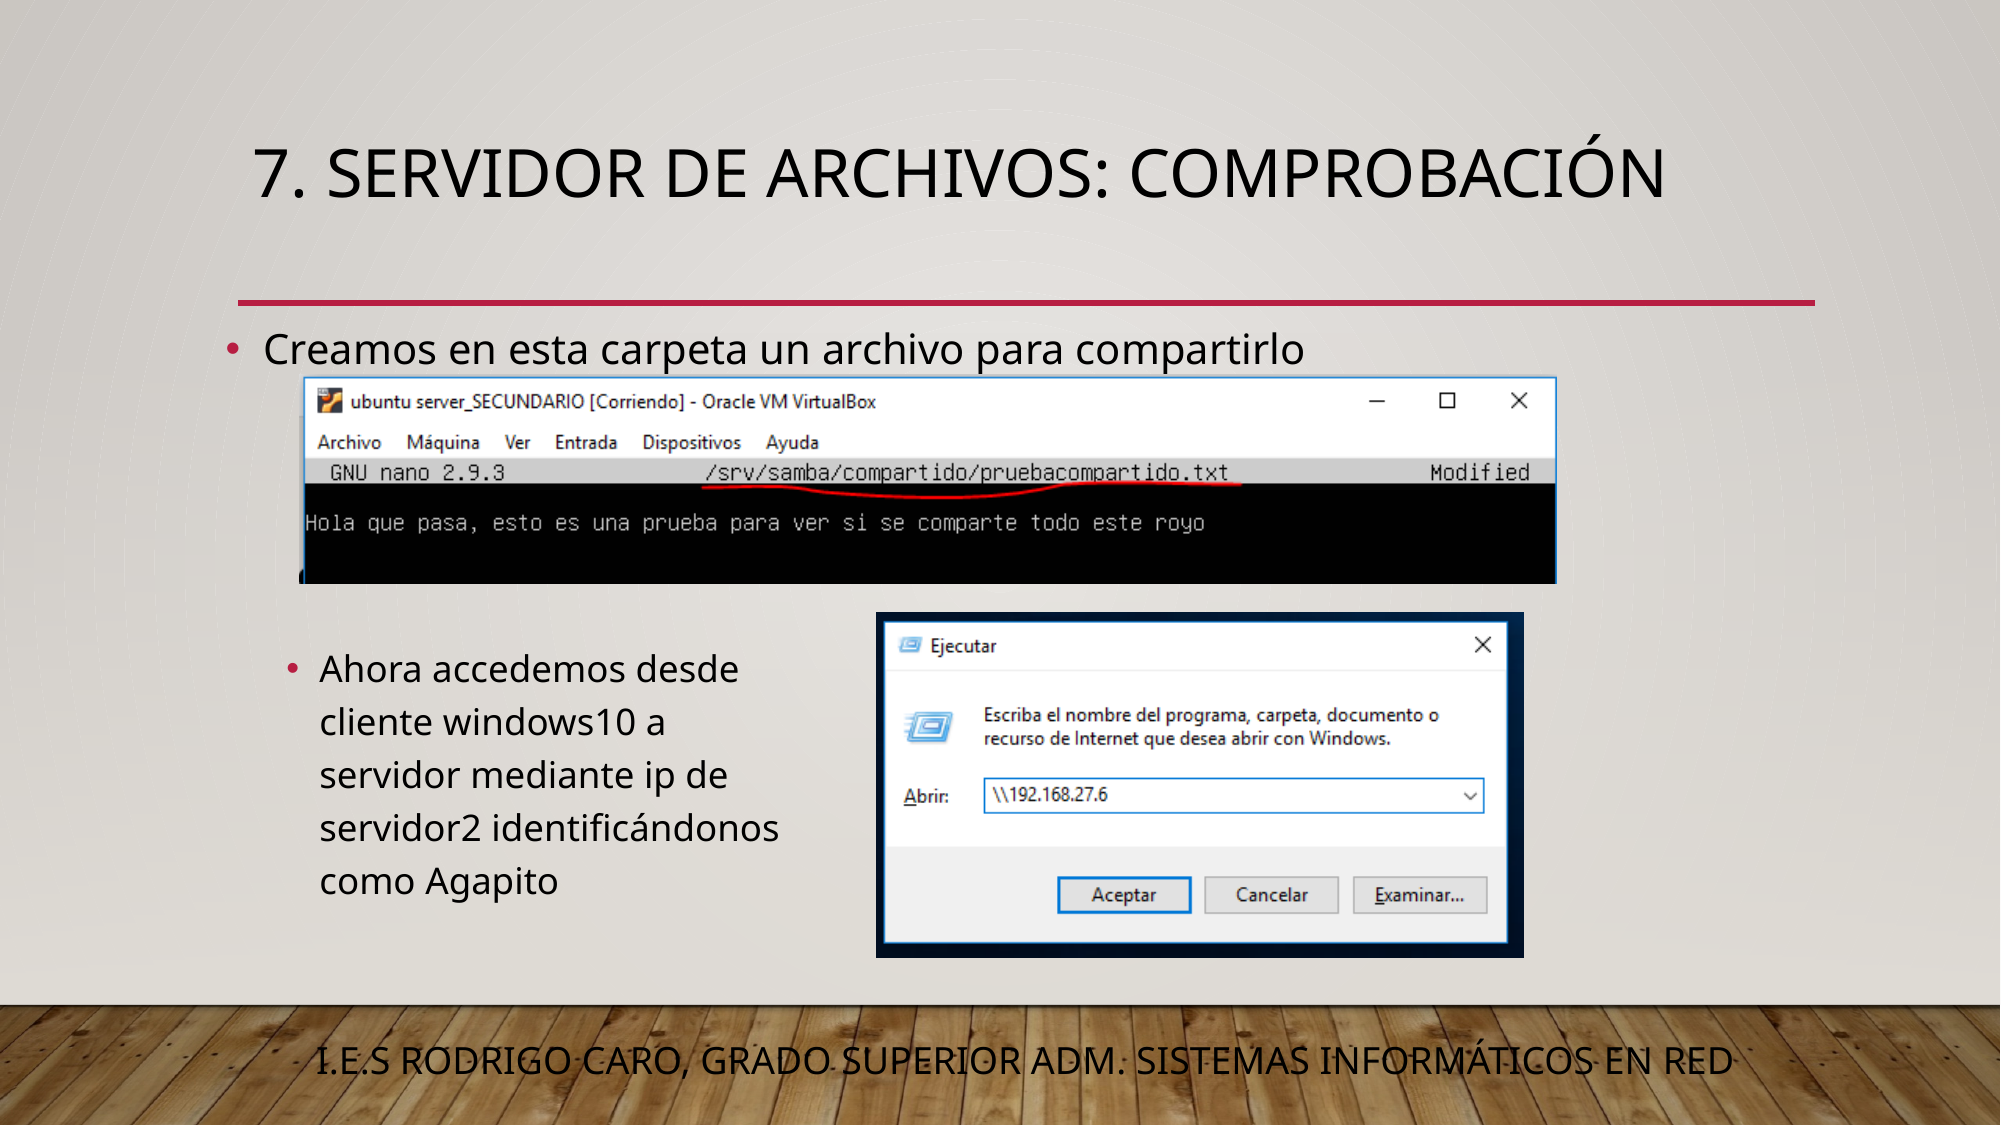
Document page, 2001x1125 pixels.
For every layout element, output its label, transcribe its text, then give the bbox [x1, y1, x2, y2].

picture [876, 612, 1524, 959]
picture [0, 1005, 2000, 1125]
list Ahora accedemos desde cliente windows10 a servidor mediante ip de servidor2 identificándonos como Agapito [271, 629, 800, 958]
text_box Creamos en esta carpeta un archivo para compartirlo [210, 305, 2000, 446]
picture [298, 374, 1558, 585]
text_box I.E.S RODRIGO CARO, GRADO SUPERIOR ADM. SISTEMAS INFORMÁTICOS EN RED [301, 1030, 1750, 1090]
title 7. Servidor de archivos: COMPROBACIÓN [237, 132, 1814, 305]
